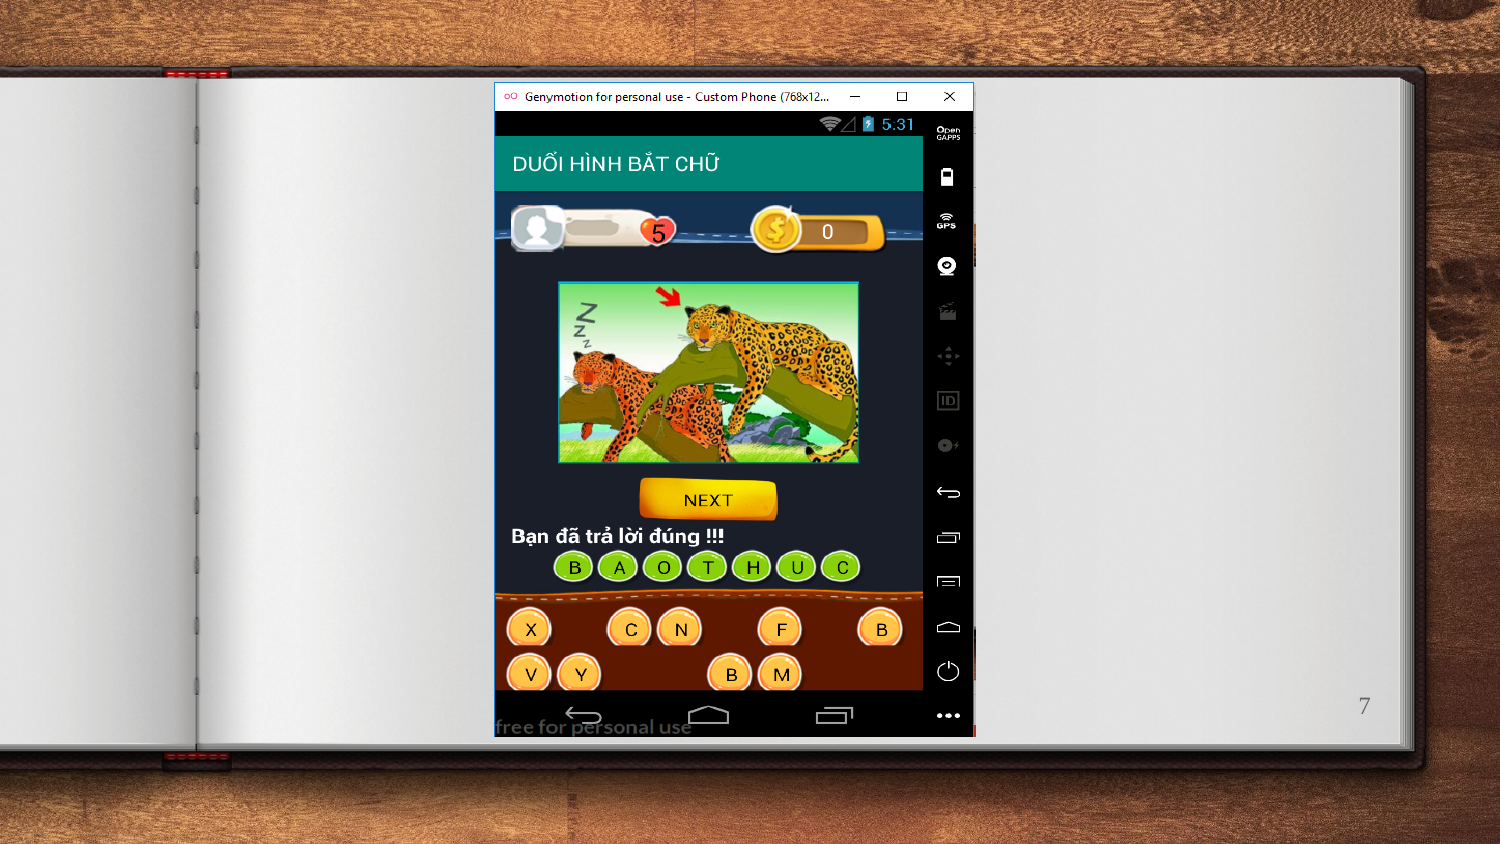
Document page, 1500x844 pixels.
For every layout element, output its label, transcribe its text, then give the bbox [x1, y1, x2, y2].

slide_number 7 [1295, 672, 1386, 737]
picture [0, 0, 1500, 844]
